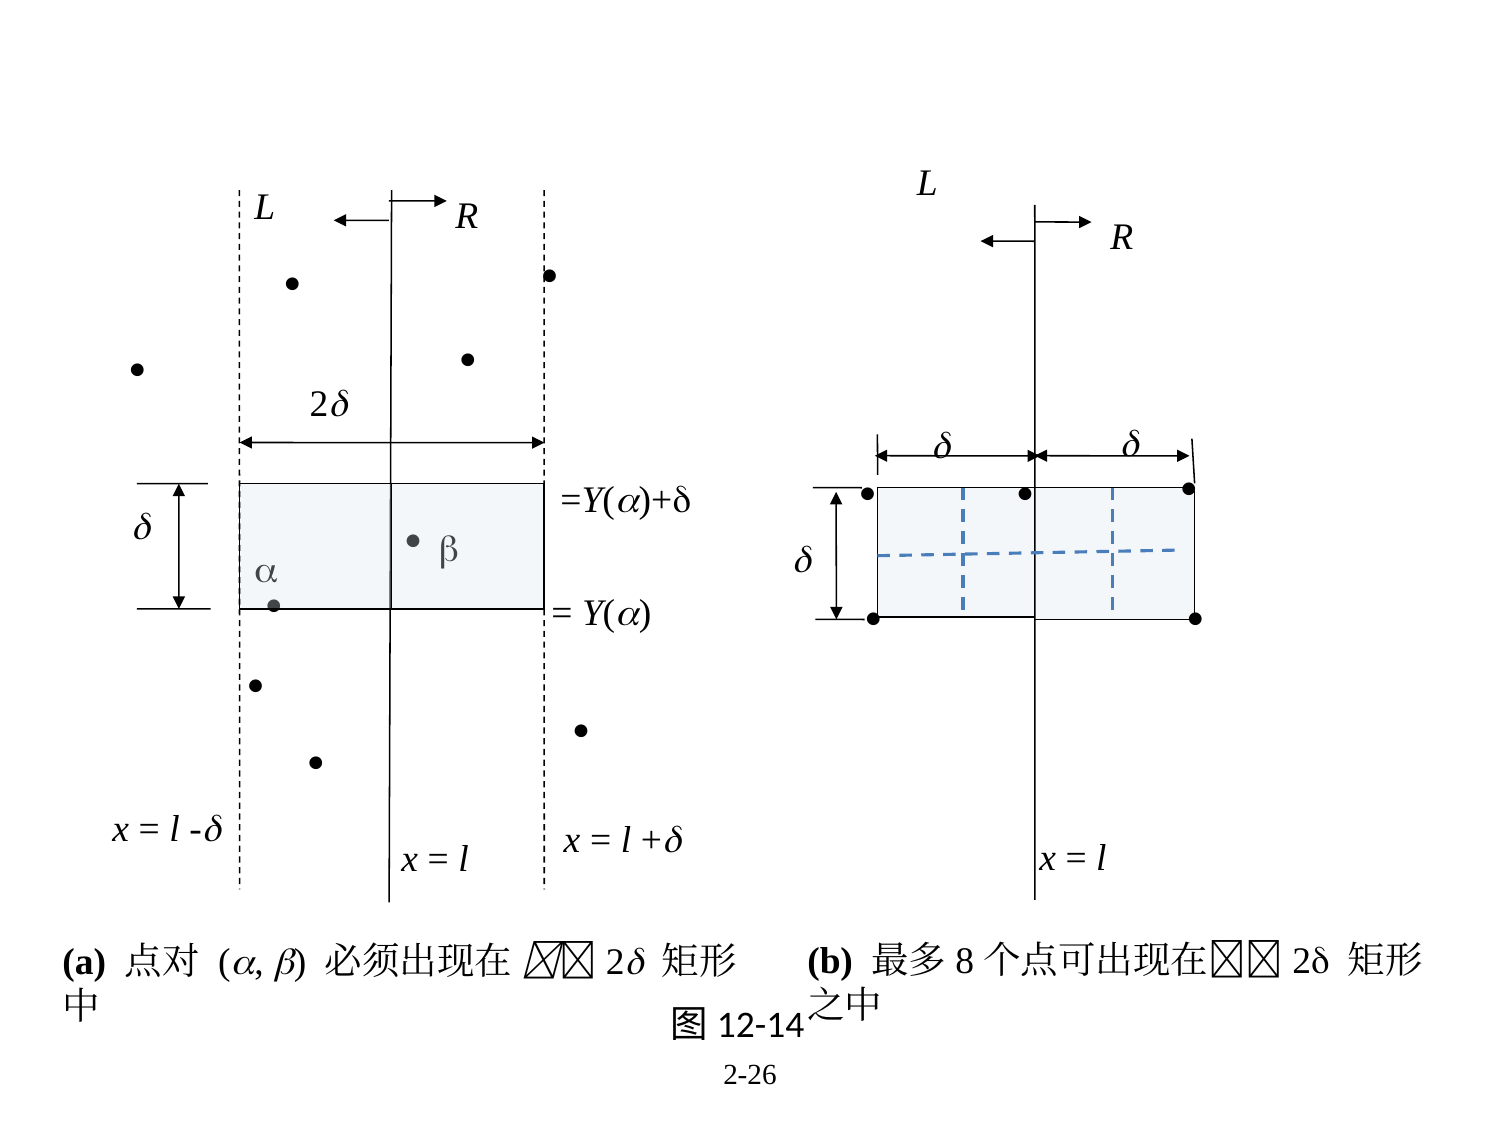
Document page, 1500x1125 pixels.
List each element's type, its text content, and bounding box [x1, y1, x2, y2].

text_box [968, 549, 1108, 556]
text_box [1117, 549, 1181, 556]
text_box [776, 149, 1451, 984]
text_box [47, 174, 768, 997]
footer 2-26 [512, 1042, 988, 1103]
text_box 图12-14 [655, 992, 820, 1053]
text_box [877, 549, 958, 556]
